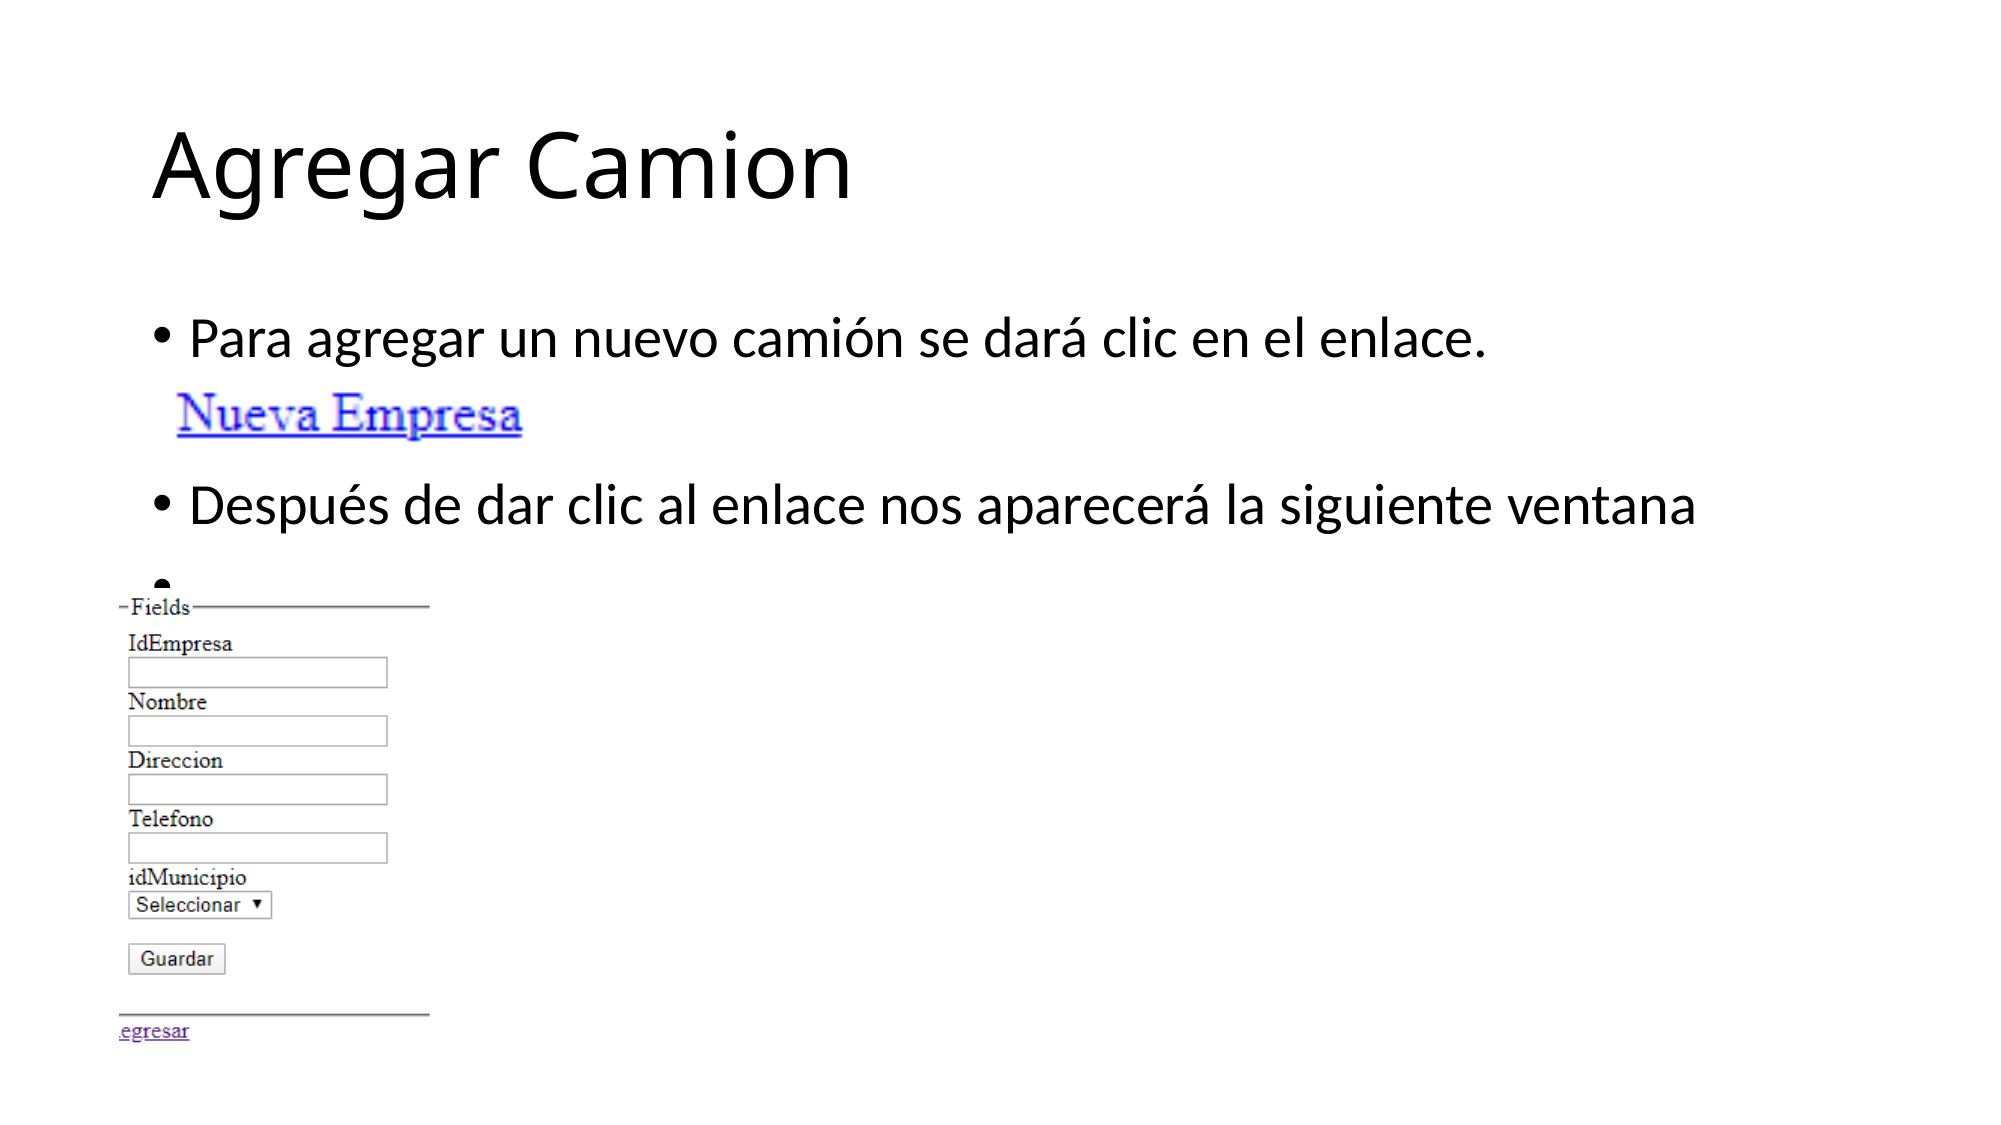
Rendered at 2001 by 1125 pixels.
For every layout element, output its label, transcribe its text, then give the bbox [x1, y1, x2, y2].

title Agregar Camion [137, 59, 1863, 278]
list Para agregar un nuevo camión se dará clic en el enlace. Después de dar clic al enlace nos aparecerá la siguiente ventana [137, 299, 1863, 1014]
picture [158, 391, 591, 466]
picture [119, 558, 430, 1062]
